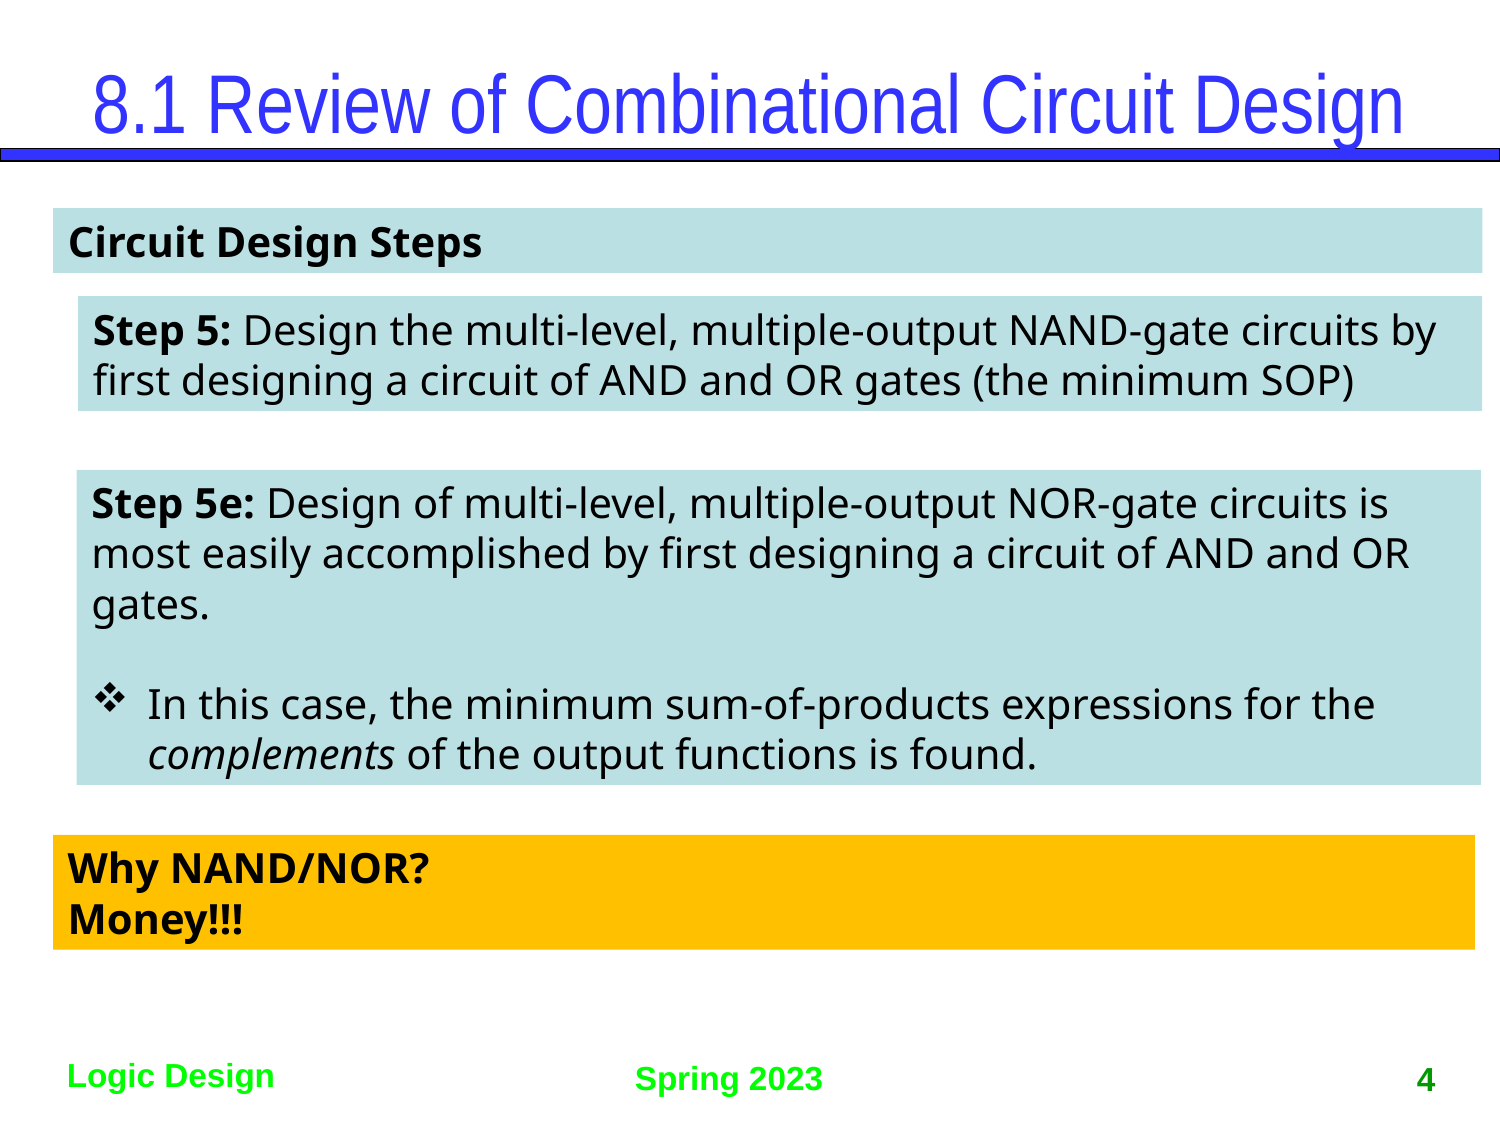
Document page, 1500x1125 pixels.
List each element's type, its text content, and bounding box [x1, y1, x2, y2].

text_box Circuit Design Steps [53, 208, 1483, 273]
text_box 8.1 Review of Combinational Circuit Design [24, 54, 1475, 146]
slide_number 4 [1369, 1034, 1483, 1107]
text_box Step 5e: Design of multi-level, multiple-output NOR-gate circuits is most easily accomplished by first designing a circuit of AND and OR gates. In this case, the minimum sum-of-products expressions for the complements of the output functions is found. [76, 469, 1481, 785]
text_box Step 5: Design the multi-level, multiple-output NAND-gate circuits by first designing a circuit of AND and OR gates (the minimum SOP) [78, 296, 1483, 411]
text_box Why NAND/NOR? Money!!! [53, 834, 1475, 950]
